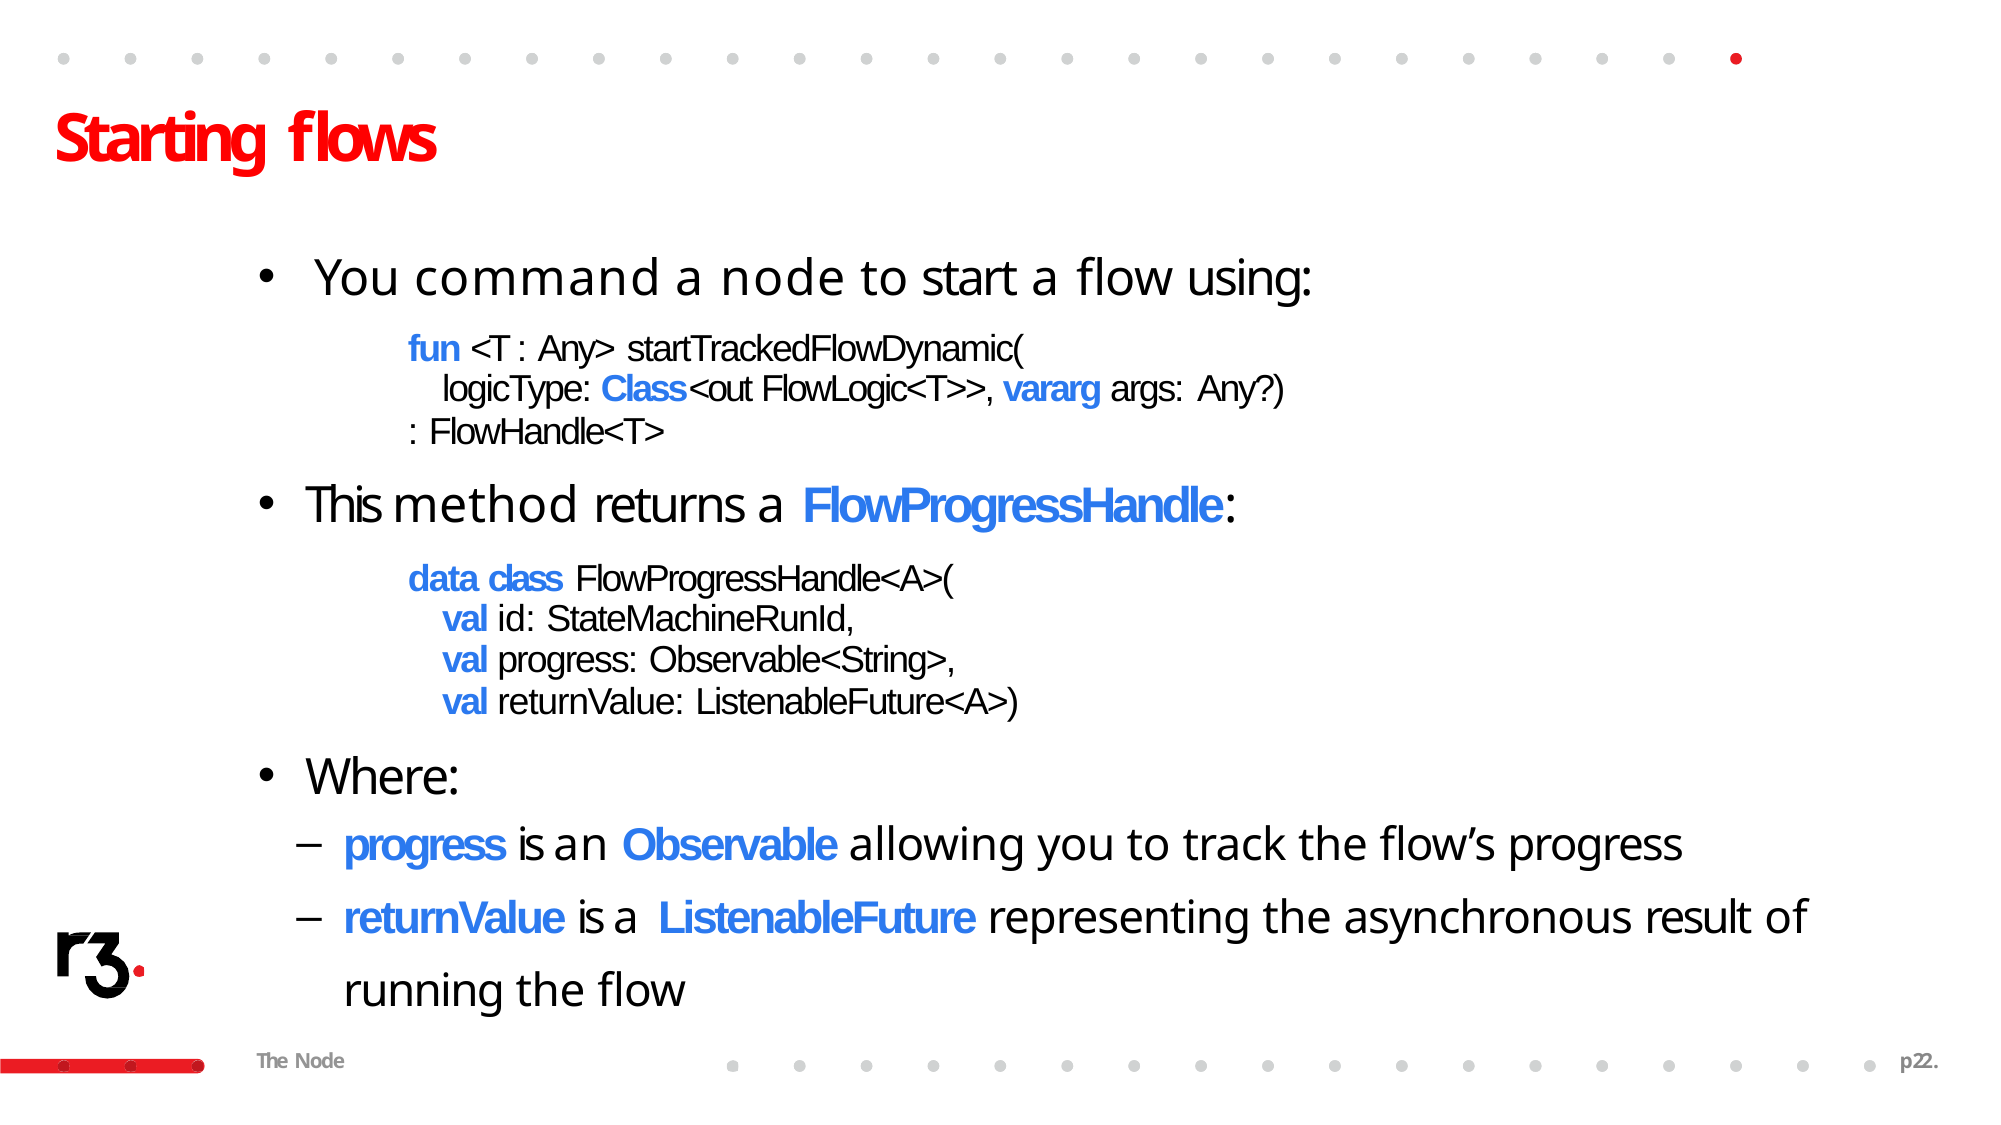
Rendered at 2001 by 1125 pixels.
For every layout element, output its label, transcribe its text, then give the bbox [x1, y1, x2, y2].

picture [57, 1060, 70, 1072]
picture [191, 1060, 204, 1072]
text_box You command a node to start a flow using: fun <T : Any> startTrackedFlowDynamic( logicType: Class<out FlowLogic<T>>, vararg args: Any?) : FlowHandle<T> This method returns a FlowProgressHandle: data class FlowProgressHandle<A>( val id: StateMachineRunId, val progress: Observable<String>, val returnValue: ListenableFuture<A>) Where: progress is an Observable allowing you to track the flow’s progress returnValue is a ListenableFuture representing the asynchronous result of running the flow [255, 215, 1864, 1017]
footer The Node [254, 1045, 355, 1125]
picture [726, 1060, 739, 1072]
slide_number p21. [1897, 1045, 1945, 1125]
picture [133, 965, 145, 977]
picture [124, 1060, 137, 1072]
title Starting flows [52, 92, 476, 283]
